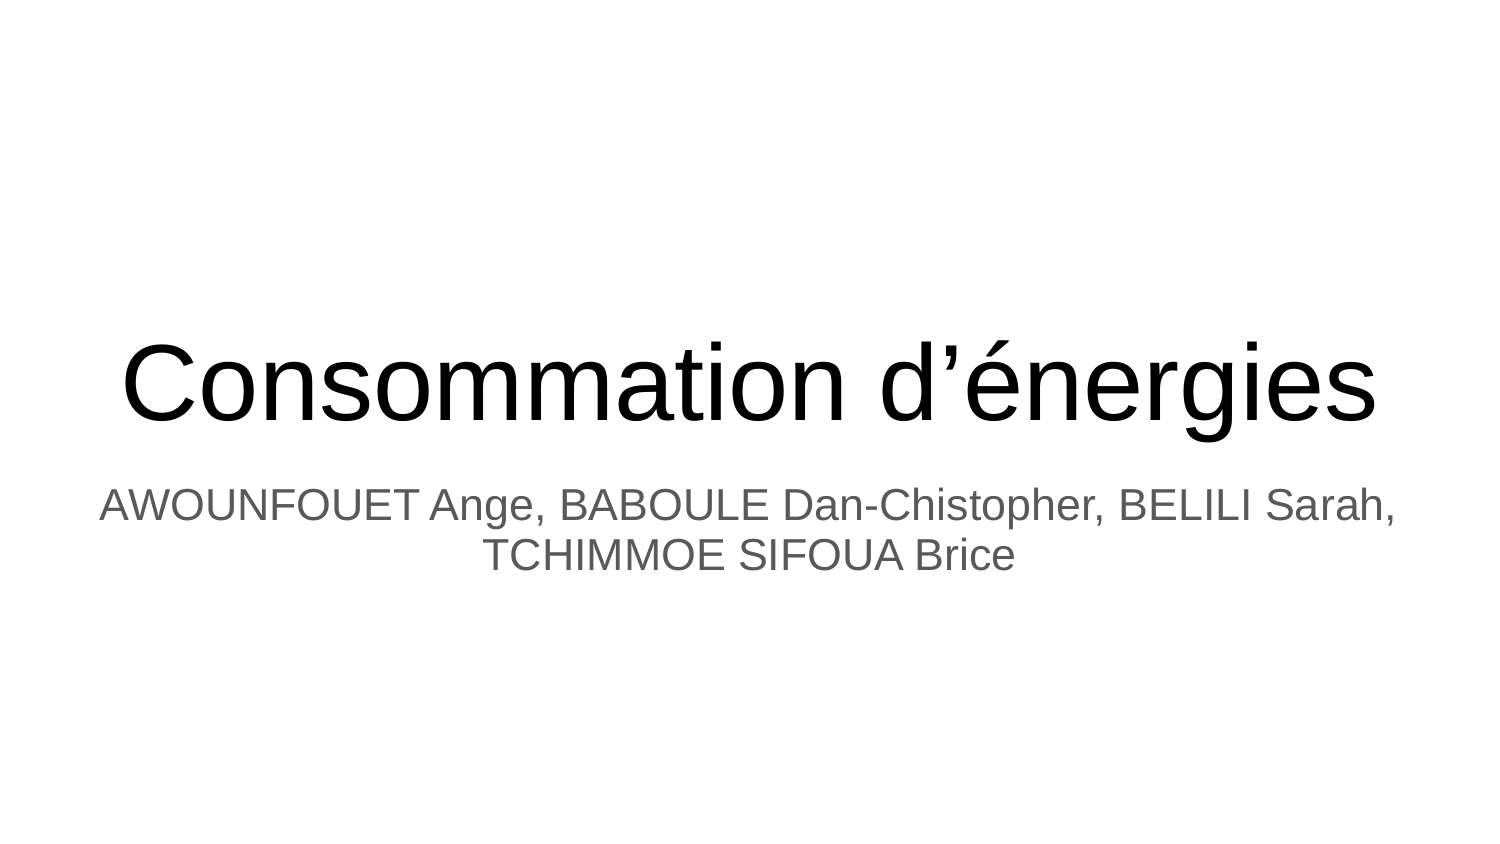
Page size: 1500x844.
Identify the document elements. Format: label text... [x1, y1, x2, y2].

subtitle AWOUNFOUET Ange, BABOULE Dan-Chistopher, BELILI Sarah, TCHIMMOE SIFOUA Brice [51, 464, 1449, 595]
title Consommation d’énergies [51, 122, 1449, 459]
